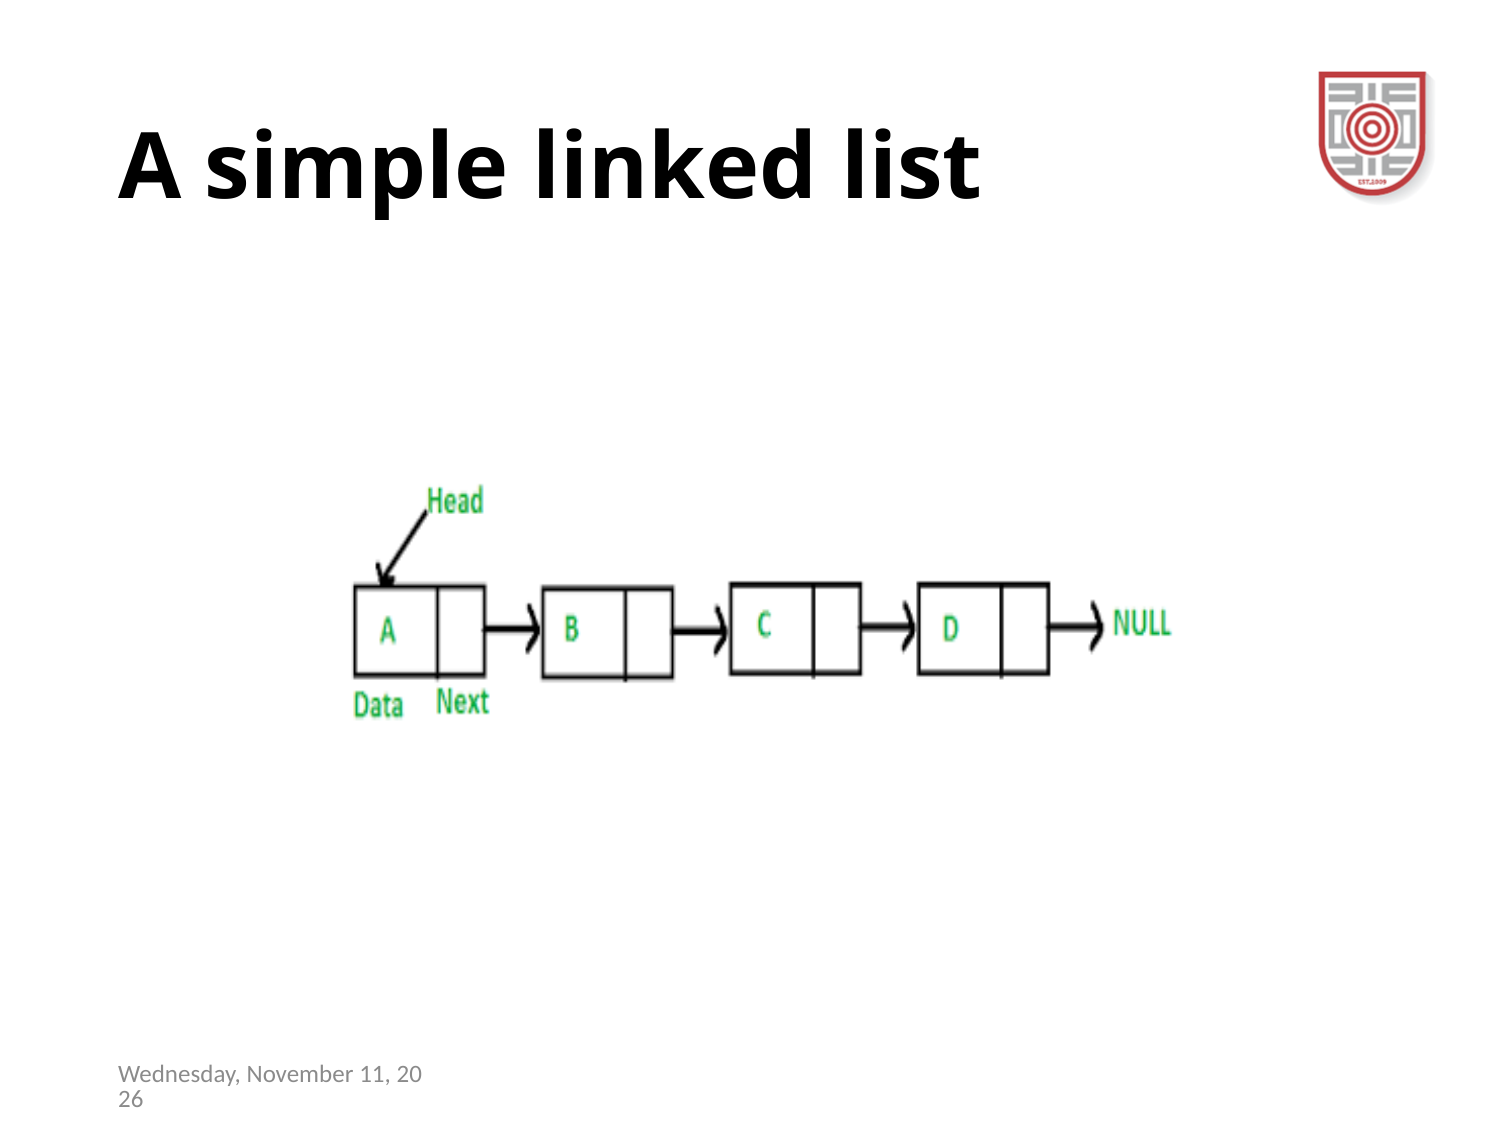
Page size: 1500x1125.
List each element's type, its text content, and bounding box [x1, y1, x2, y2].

title A simple linked list [103, 59, 1397, 278]
picture [1397, 59, 1451, 218]
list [271, 467, 1235, 799]
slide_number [103, 1042, 441, 1103]
